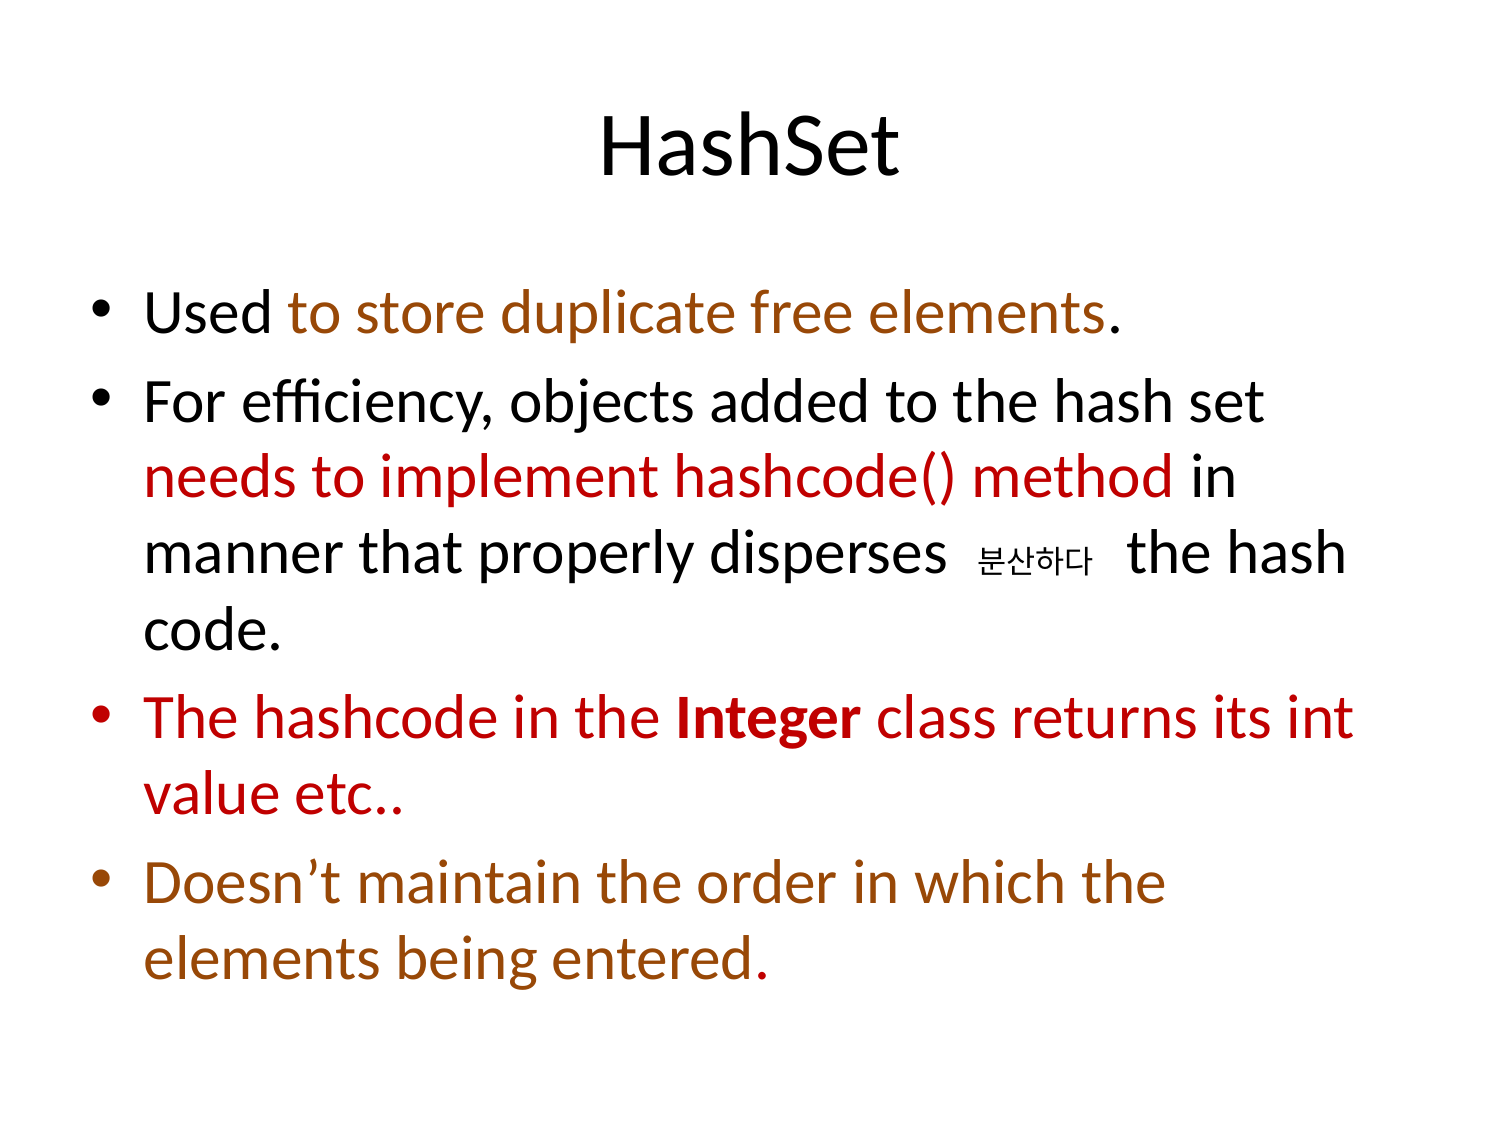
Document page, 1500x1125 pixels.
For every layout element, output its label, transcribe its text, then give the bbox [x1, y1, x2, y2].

title HashSet [75, 45, 1425, 233]
list Used to store duplicate free elements. For efficiency, objects added to the hash set needs to implement hashcode() method in manner that properly disperses 분산하다 the hash code. The hashcode in the Integer class returns its int value etc.. Doesn’t maintain the order in which the elements being entered. [75, 262, 1425, 1005]
